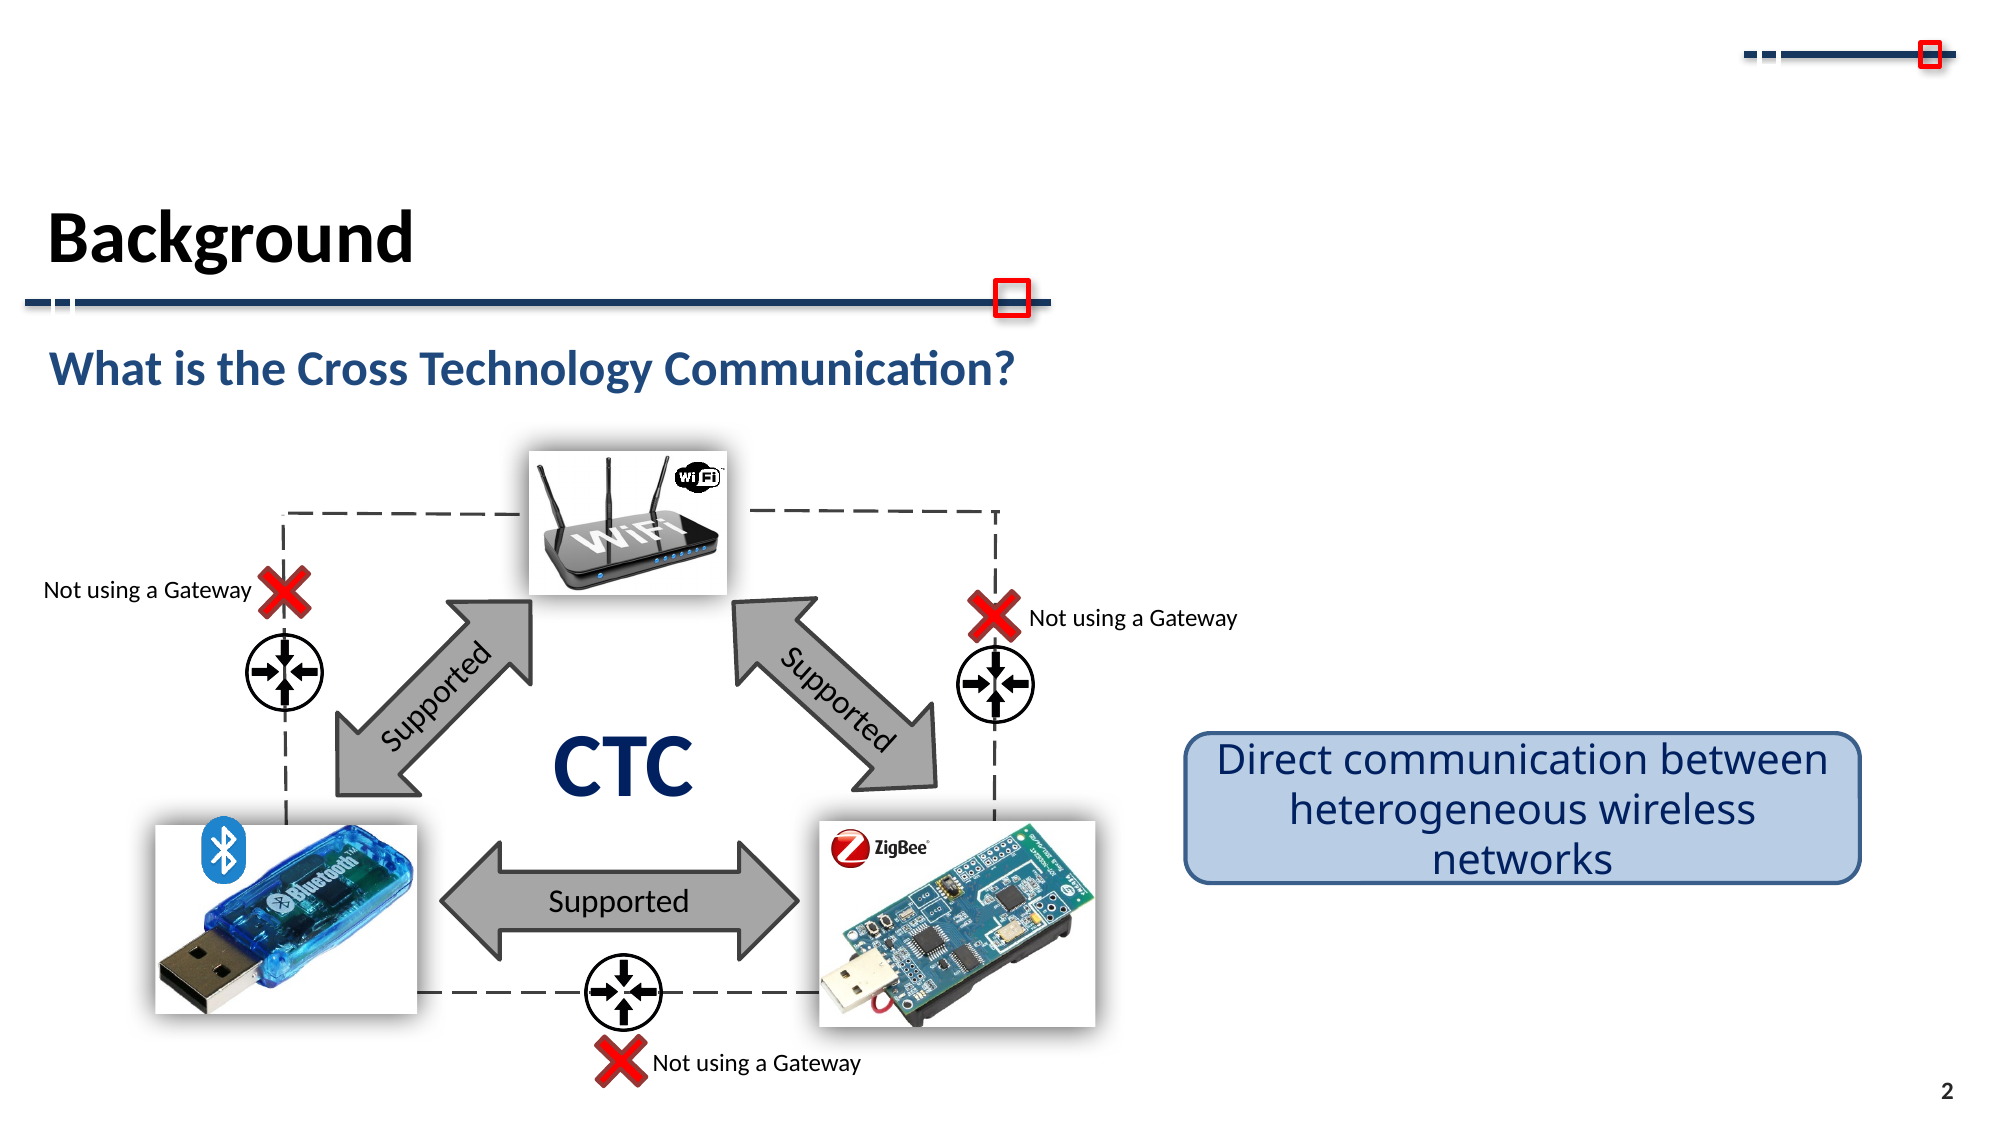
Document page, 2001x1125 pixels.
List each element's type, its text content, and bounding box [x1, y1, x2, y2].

slide_number 2 [1826, 1071, 1969, 1108]
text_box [0, 450, 1277, 1092]
title Background [32, 160, 1296, 305]
text_box Direct communication between heterogeneous wireless networks [1281, 731, 1862, 886]
subtitle What is the Cross Technology Communication? [33, 327, 1053, 449]
